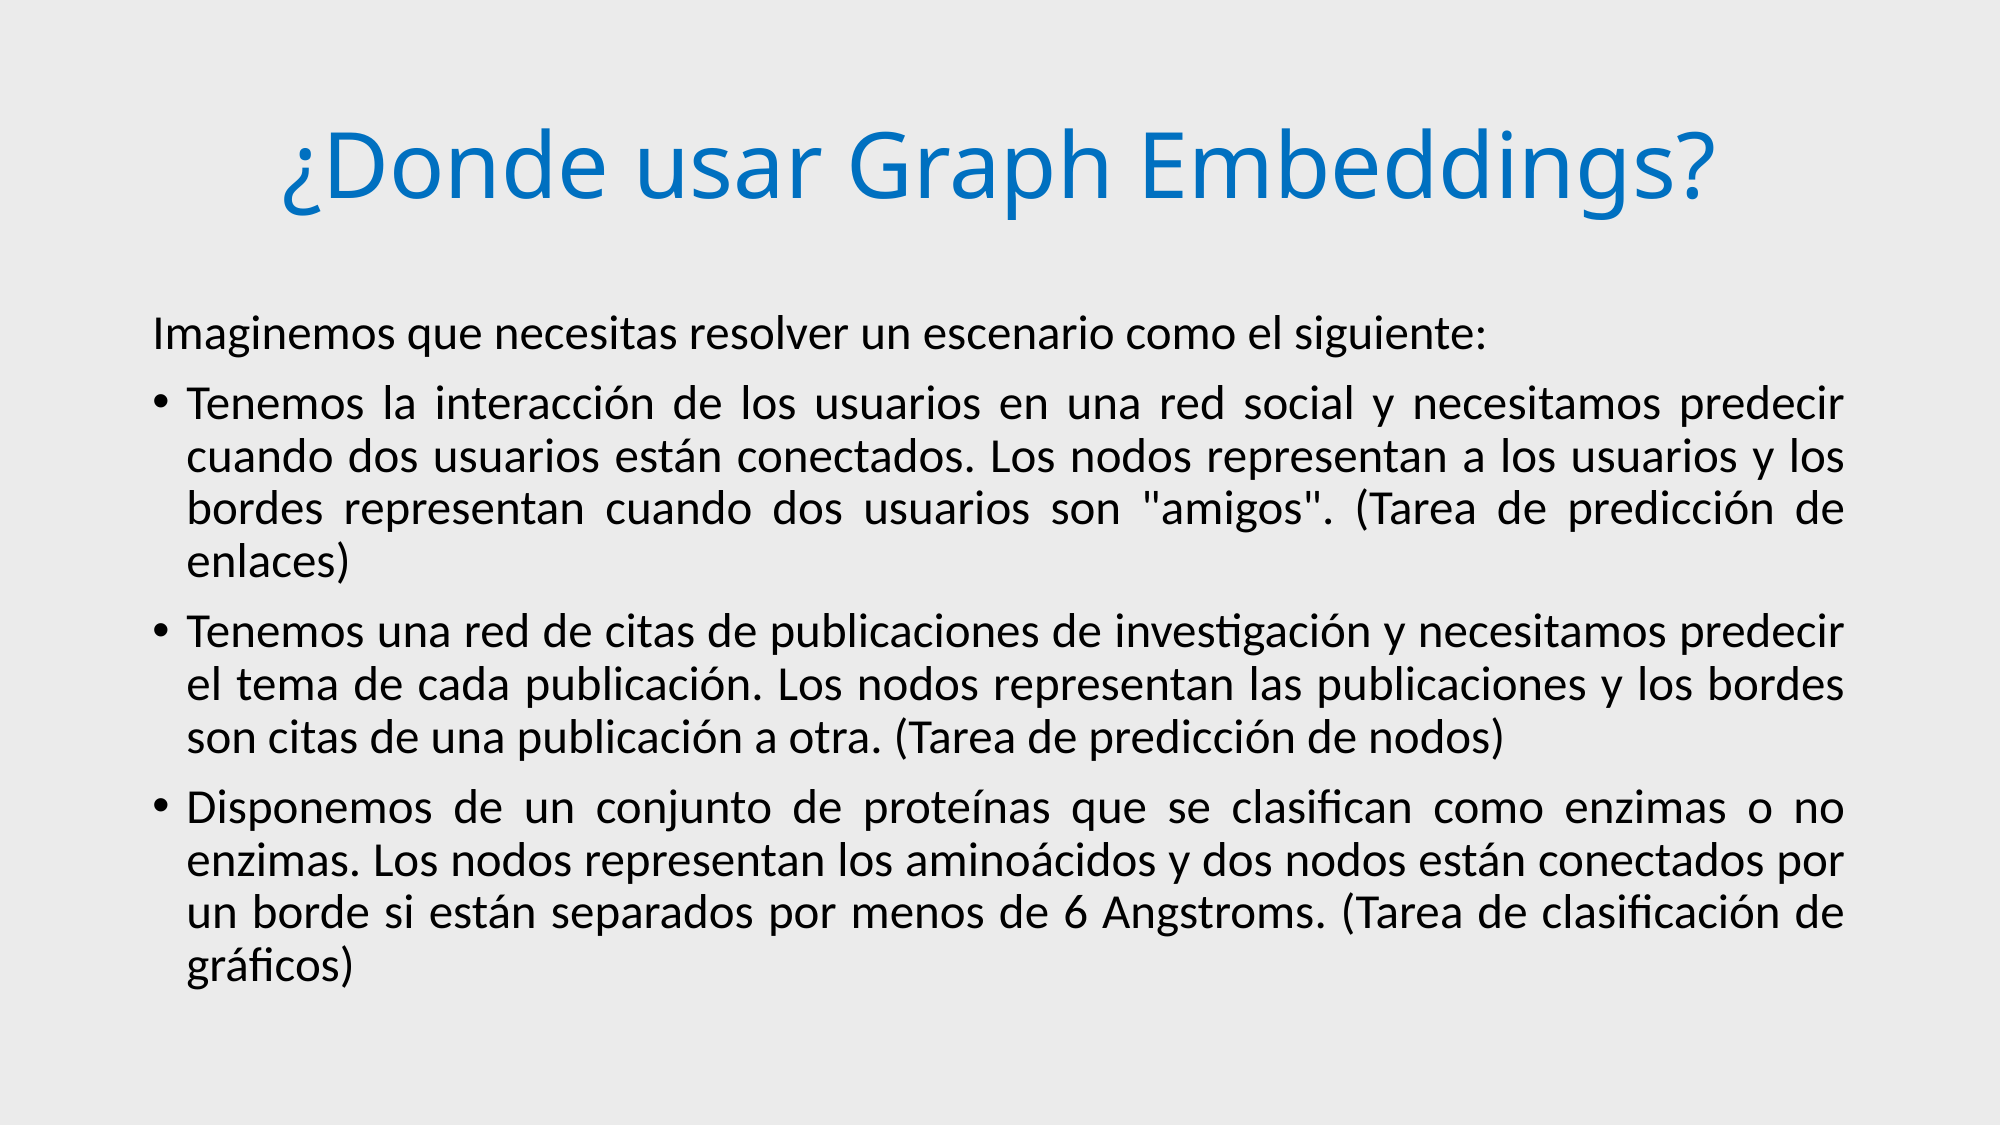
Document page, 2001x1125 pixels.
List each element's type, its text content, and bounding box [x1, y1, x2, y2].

list Imaginemos que necesitas resolver un escenario como el siguiente: Tenemos la interacción de los usuarios en una red social y necesitamos predecir cuando dos usuarios están conectados. Los nodos representan a los usuarios y los bordes representan cuando dos usuarios son "amigos". (Tarea de predicción de enlaces) Tenemos una red de citas de publicaciones de investigación y necesitamos predecir el tema de cada publicación. Los nodos representan las publicaciones y los bordes son citas de una publicación a otra. (Tarea de predicción de nodos) Disponemos de un conjunto de proteínas que se clasifican como enzimas o no enzimas. Los nodos representan los aminoácidos y dos nodos están conectados por un borde si están separados por menos de 6 Angstroms. (Tarea de clasificación de gráficos) [137, 299, 1863, 1014]
title ¿Donde usar Graph Embeddings? [137, 59, 1863, 278]
